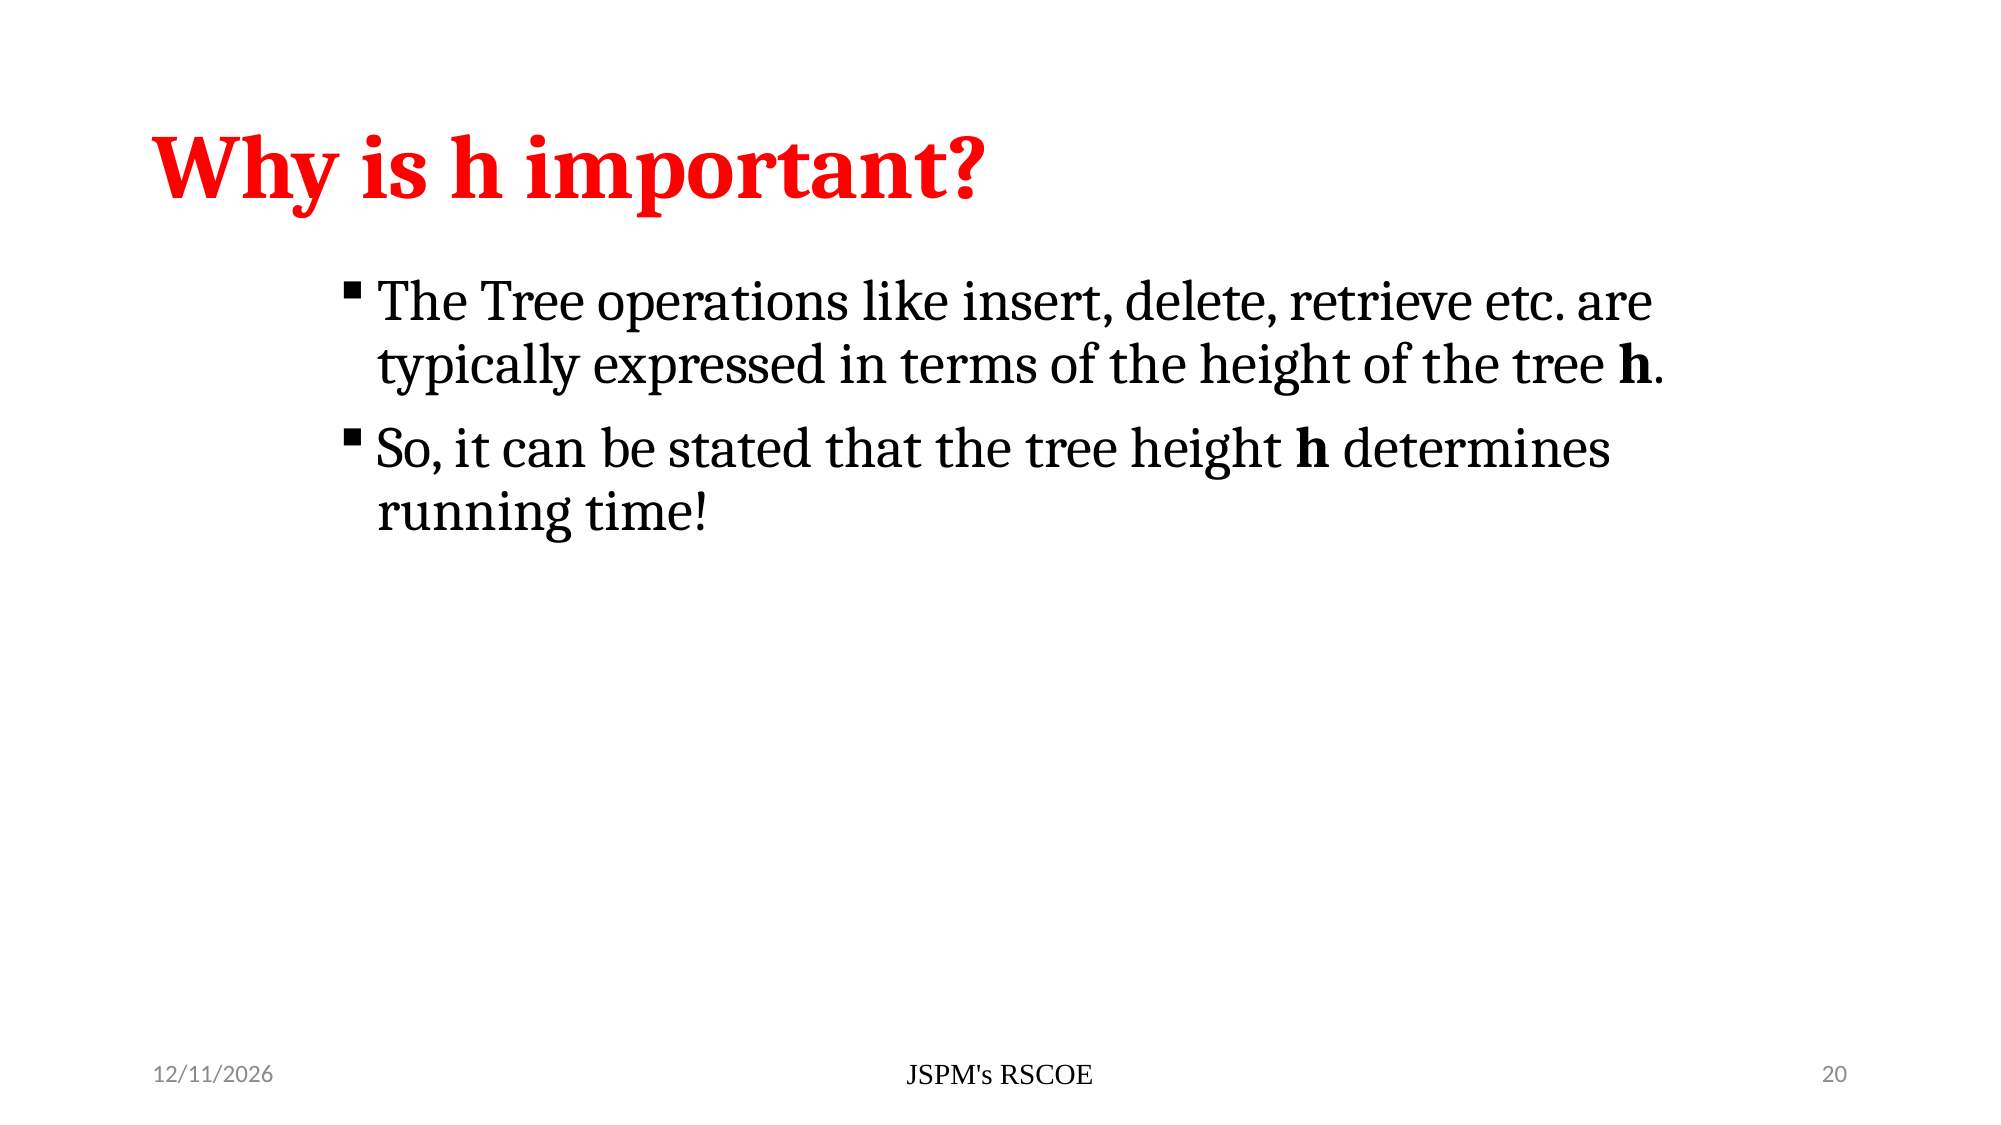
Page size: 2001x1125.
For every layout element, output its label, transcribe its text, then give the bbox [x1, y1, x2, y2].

slide_number 20 [1412, 1042, 1863, 1103]
footer JSPM's RSCOE [662, 1042, 1338, 1103]
list The Tree operations like insert, delete, retrieve etc. are typically expressed in terms of the height of the tree h. So, it can be stated that the tree height h determines running time! [324, 262, 1713, 1005]
title Why is h important? [137, 59, 1863, 278]
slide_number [137, 1042, 588, 1103]
